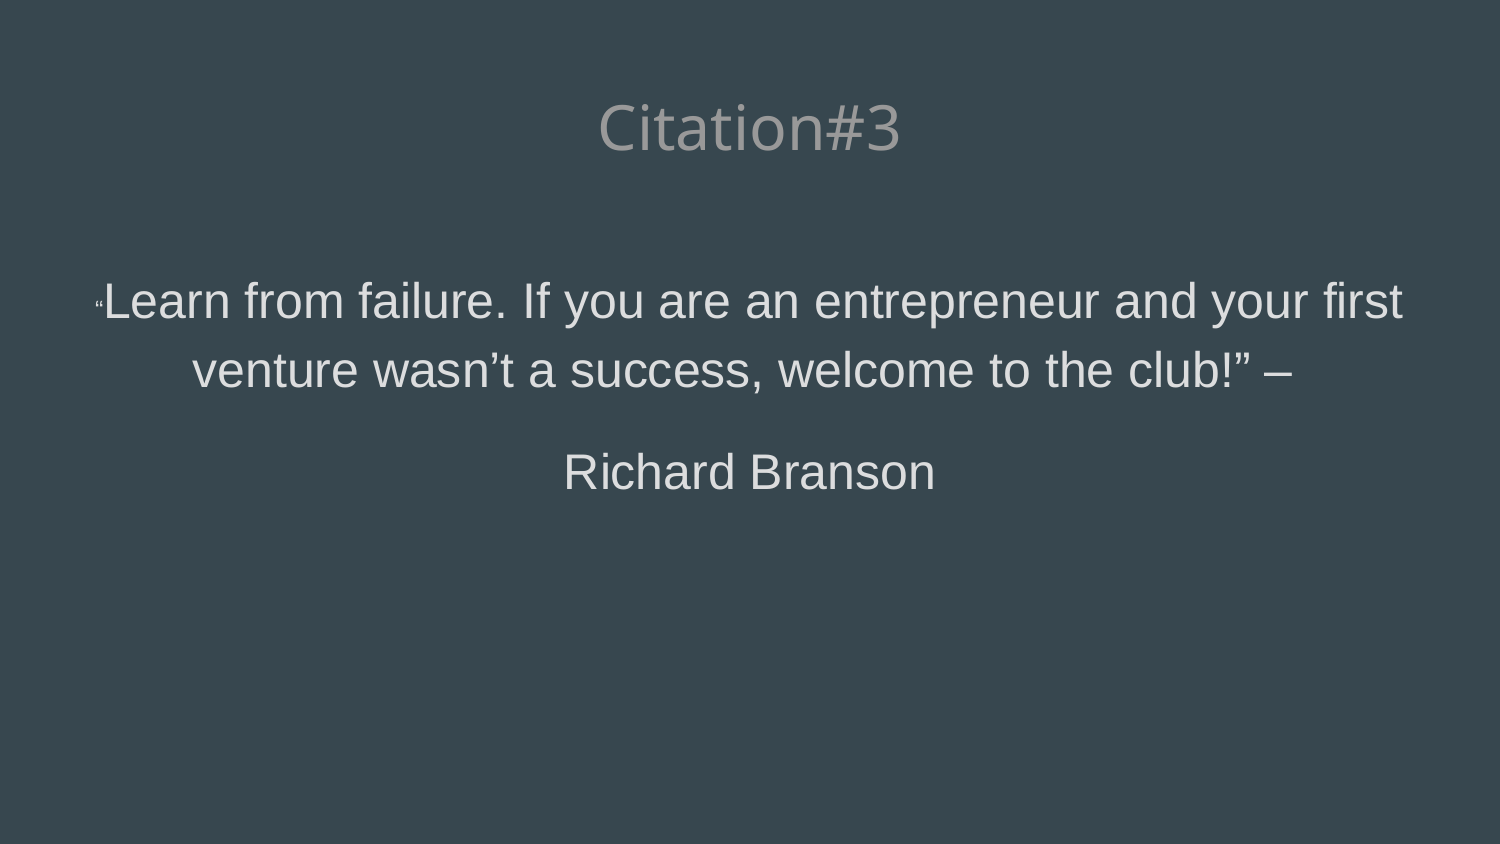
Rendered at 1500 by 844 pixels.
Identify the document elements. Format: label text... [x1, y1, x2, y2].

list “Learn from failure. If you are an entrepreneur and your first venture wasn’t a success, welcome to the club!” – Richard Branson [51, 244, 1449, 750]
title Citation#3 [51, 72, 1449, 167]
